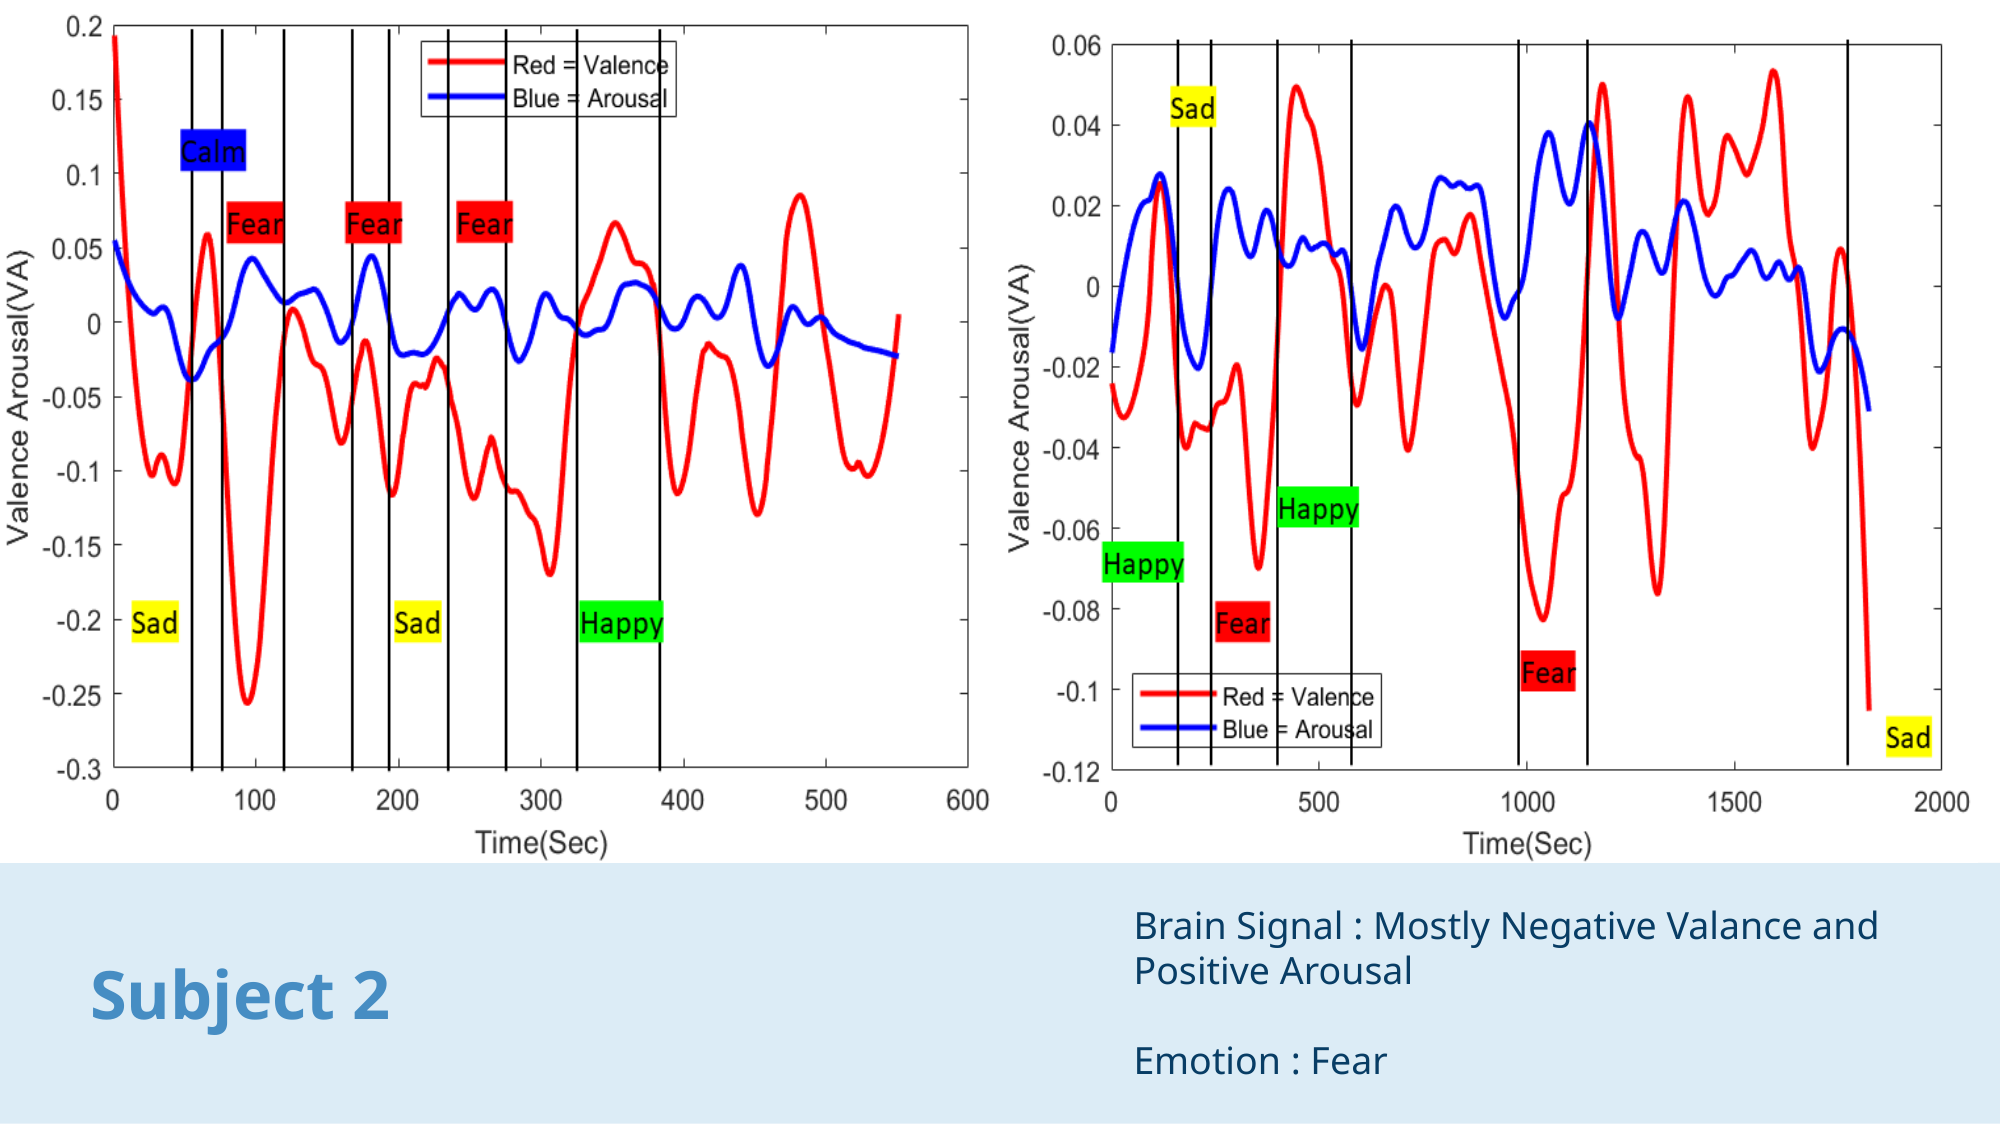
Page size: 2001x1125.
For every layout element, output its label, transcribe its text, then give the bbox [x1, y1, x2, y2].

text_box Brain Signal : Mostly Negative Valance and Positive Arousal Emotion : Fear [1133, 902, 2000, 1083]
text_box Subject 2 [83, 952, 399, 1033]
text_box [0, 862, 2000, 1125]
picture [0, 0, 1978, 863]
